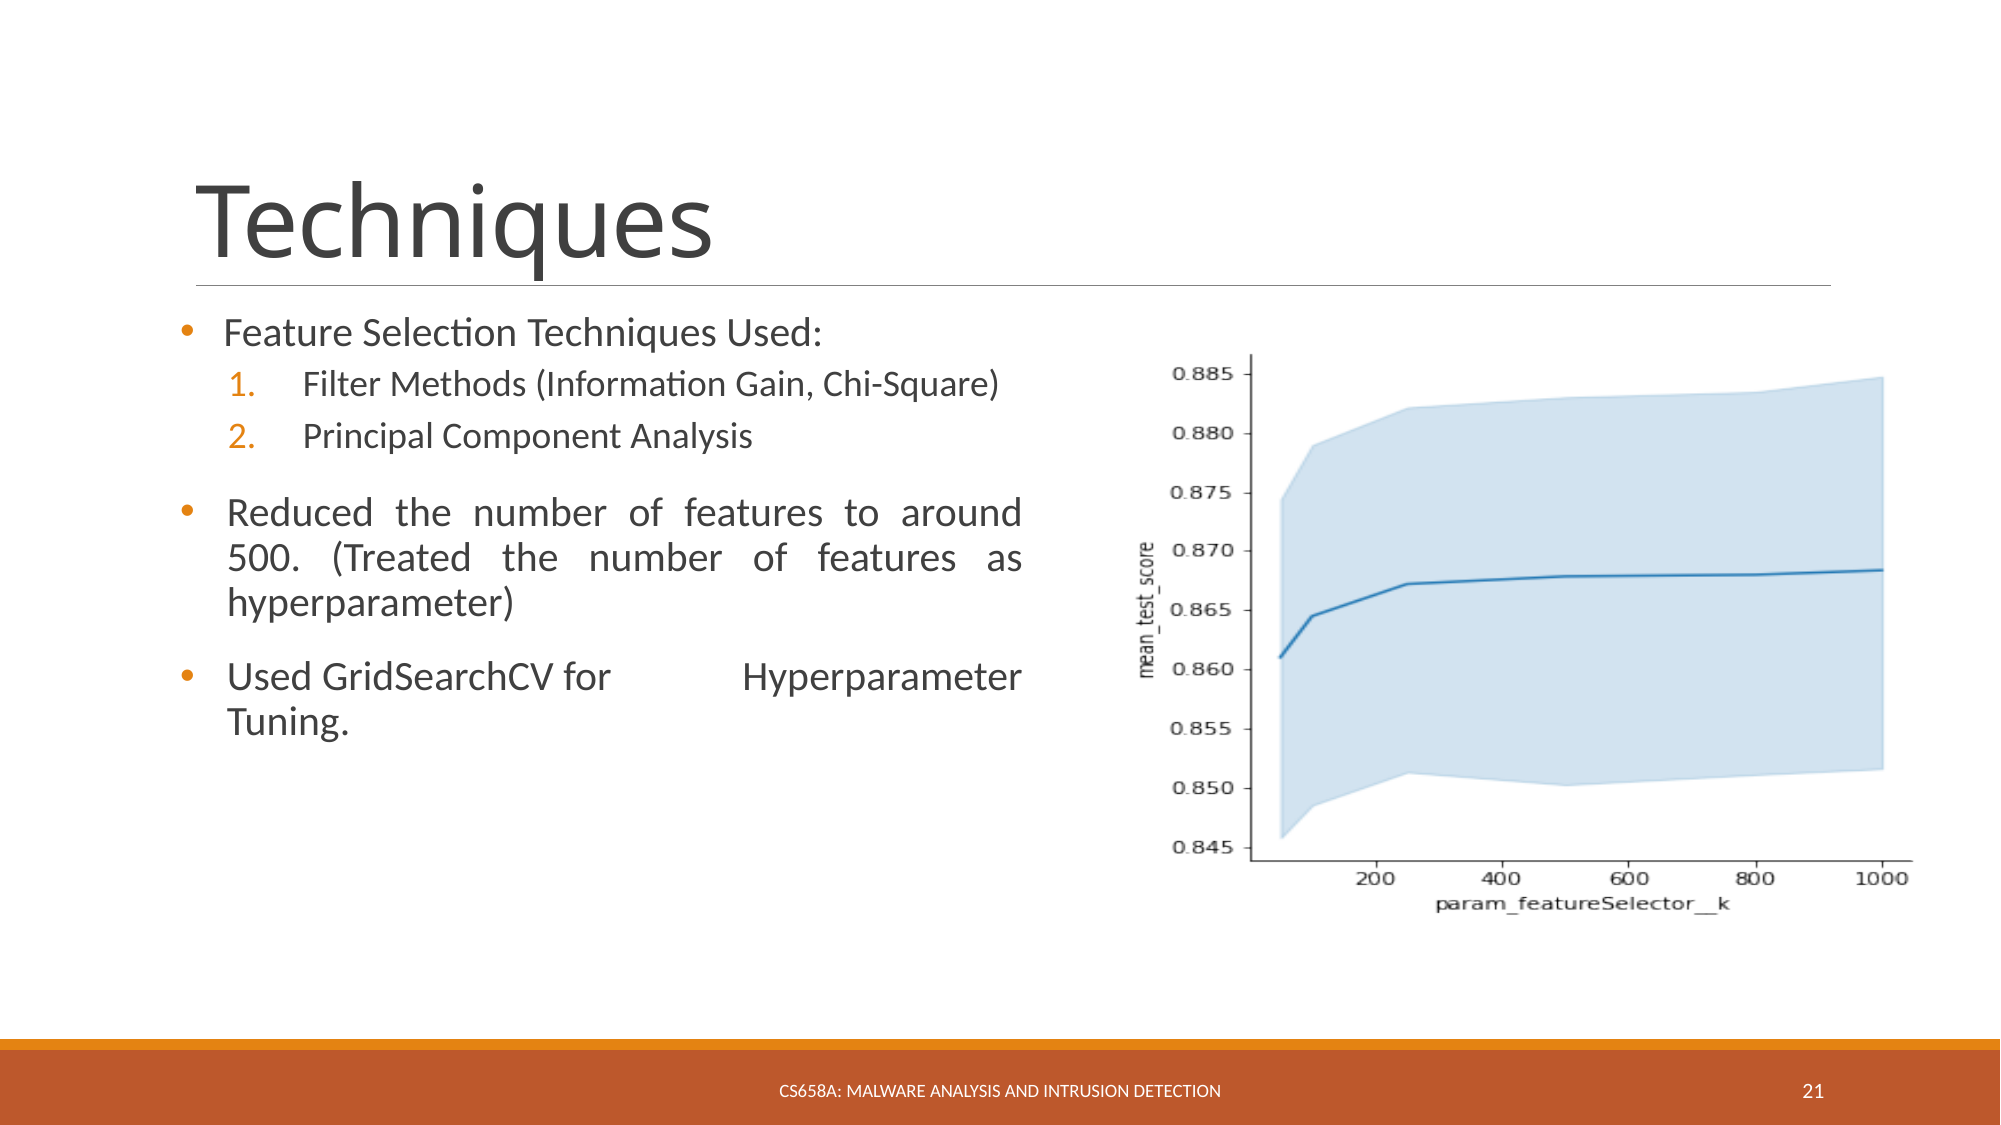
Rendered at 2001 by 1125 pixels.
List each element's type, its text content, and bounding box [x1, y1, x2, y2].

picture [1113, 336, 1937, 931]
list Feature Selection Techniques Used: Filter Methods (Information Gain, Chi-Square) Principal Component Analysis Reduced the number of features to around 500. (Treated the number of features as hyperparameter) Used GridSearchCV for Hyperparameter Tuning. [180, 302, 1023, 963]
slide_number 21 [1624, 1059, 1840, 1120]
footer CS658A: Malware Analysis and Intrusion Detection [604, 1059, 1396, 1120]
title Techniques [180, 47, 1830, 285]
